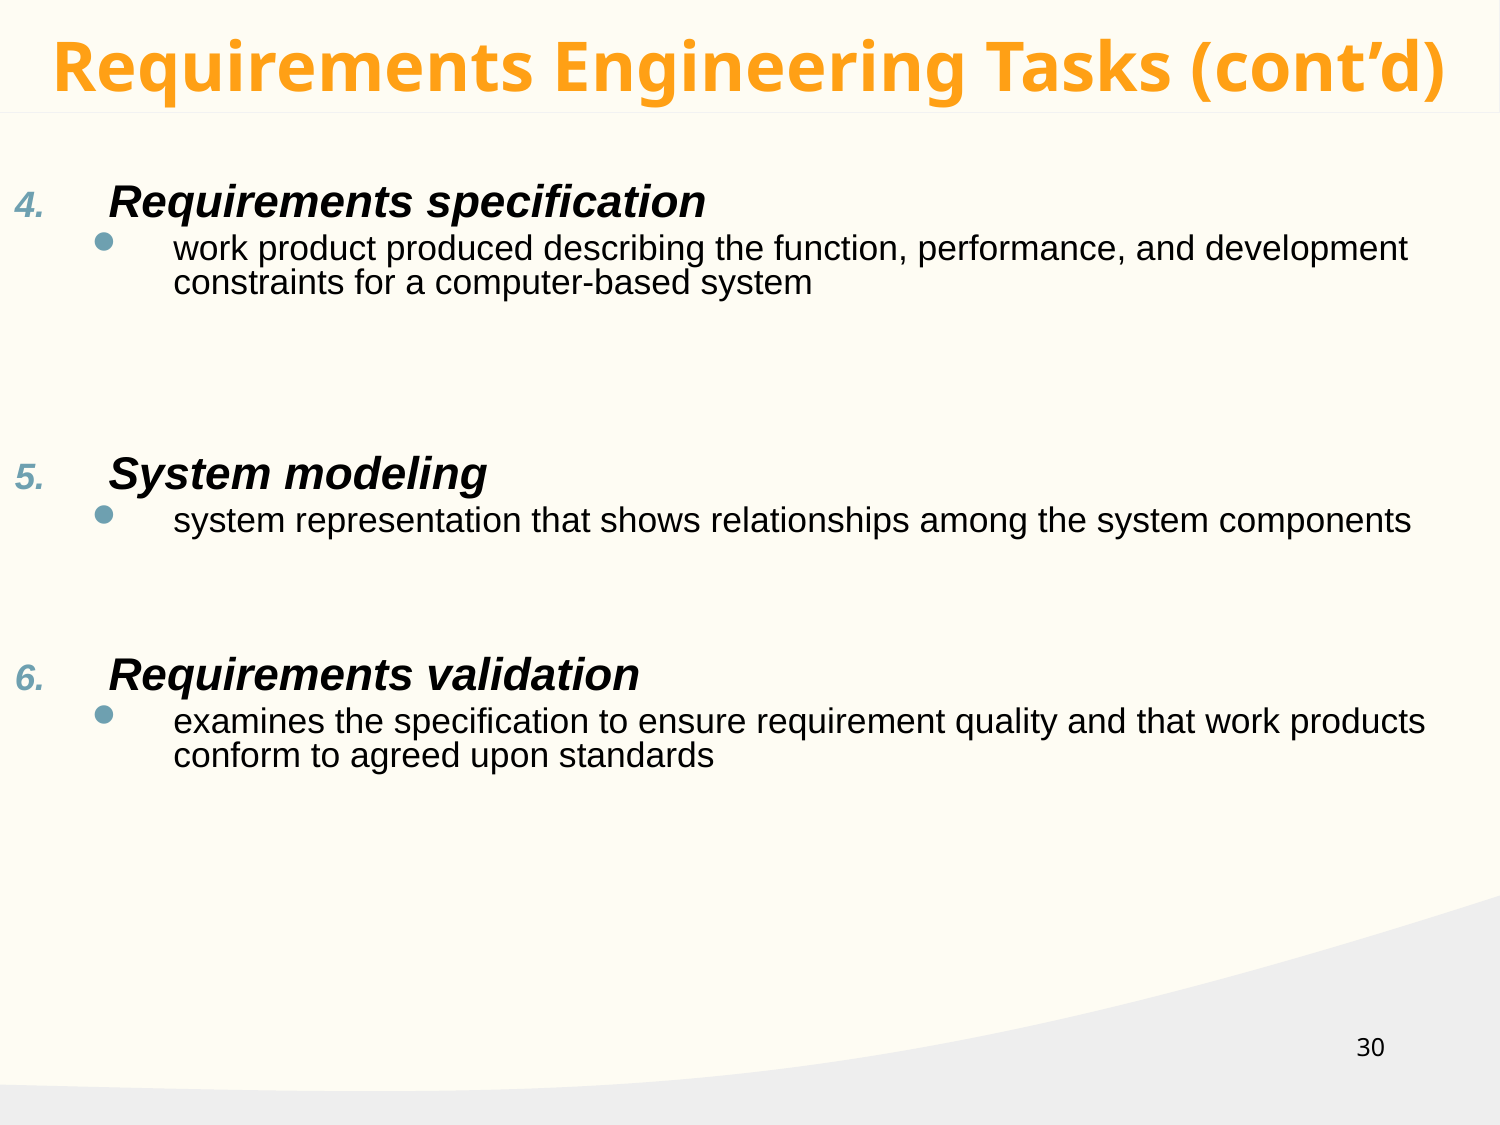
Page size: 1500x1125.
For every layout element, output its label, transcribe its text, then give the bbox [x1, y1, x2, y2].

list Requirements specification work product produced describing the function, performance, and development constraints for a computer-based system System modeling system representation that shows relationships among the system components Requirements validation examines the specification to ensure requirement quality and that work products conform to agreed upon standards [0, 174, 1488, 1100]
title Requirements Engineering Tasks (cont’d) [0, 0, 1500, 113]
